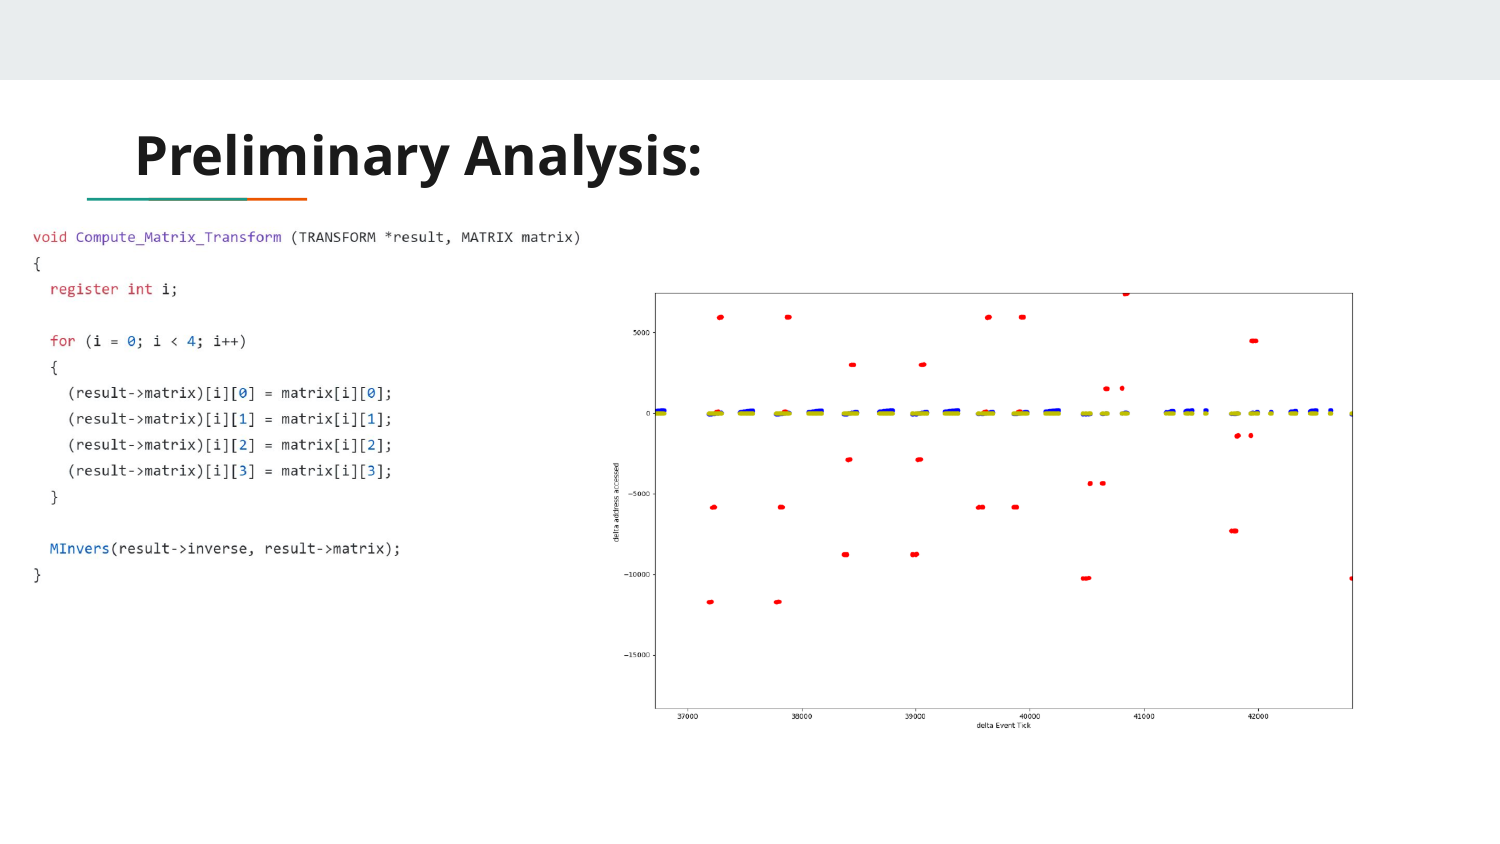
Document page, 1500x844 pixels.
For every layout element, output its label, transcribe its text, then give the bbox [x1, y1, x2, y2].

picture [24, 219, 1402, 747]
title Preliminary Analysis: [119, 106, 1381, 195]
